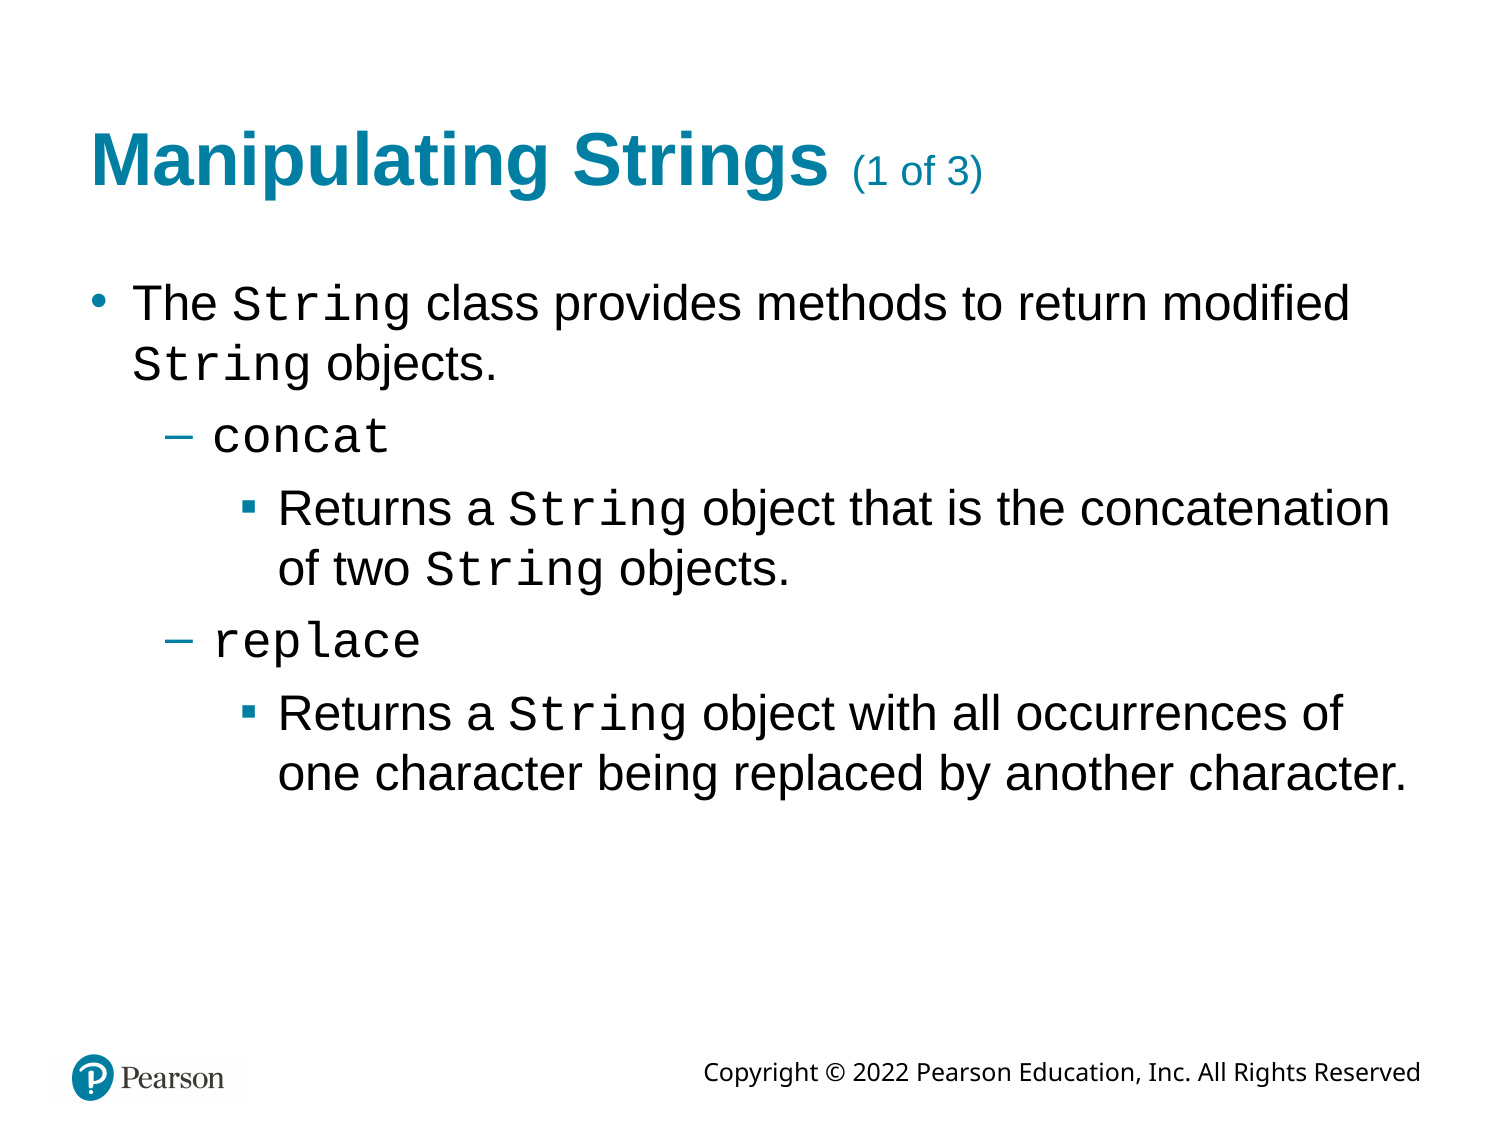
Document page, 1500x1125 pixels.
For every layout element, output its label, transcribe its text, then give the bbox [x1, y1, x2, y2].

title Manipulating Strings (1 of 3) [75, 35, 1425, 216]
list The String class provides methods to return modified String objects. concat Returns a String object that is the concatenation of two String objects. replace Returns a String object with all occurrences of one character being replaced by another character. [75, 255, 1425, 1008]
picture [51, 1053, 245, 1102]
